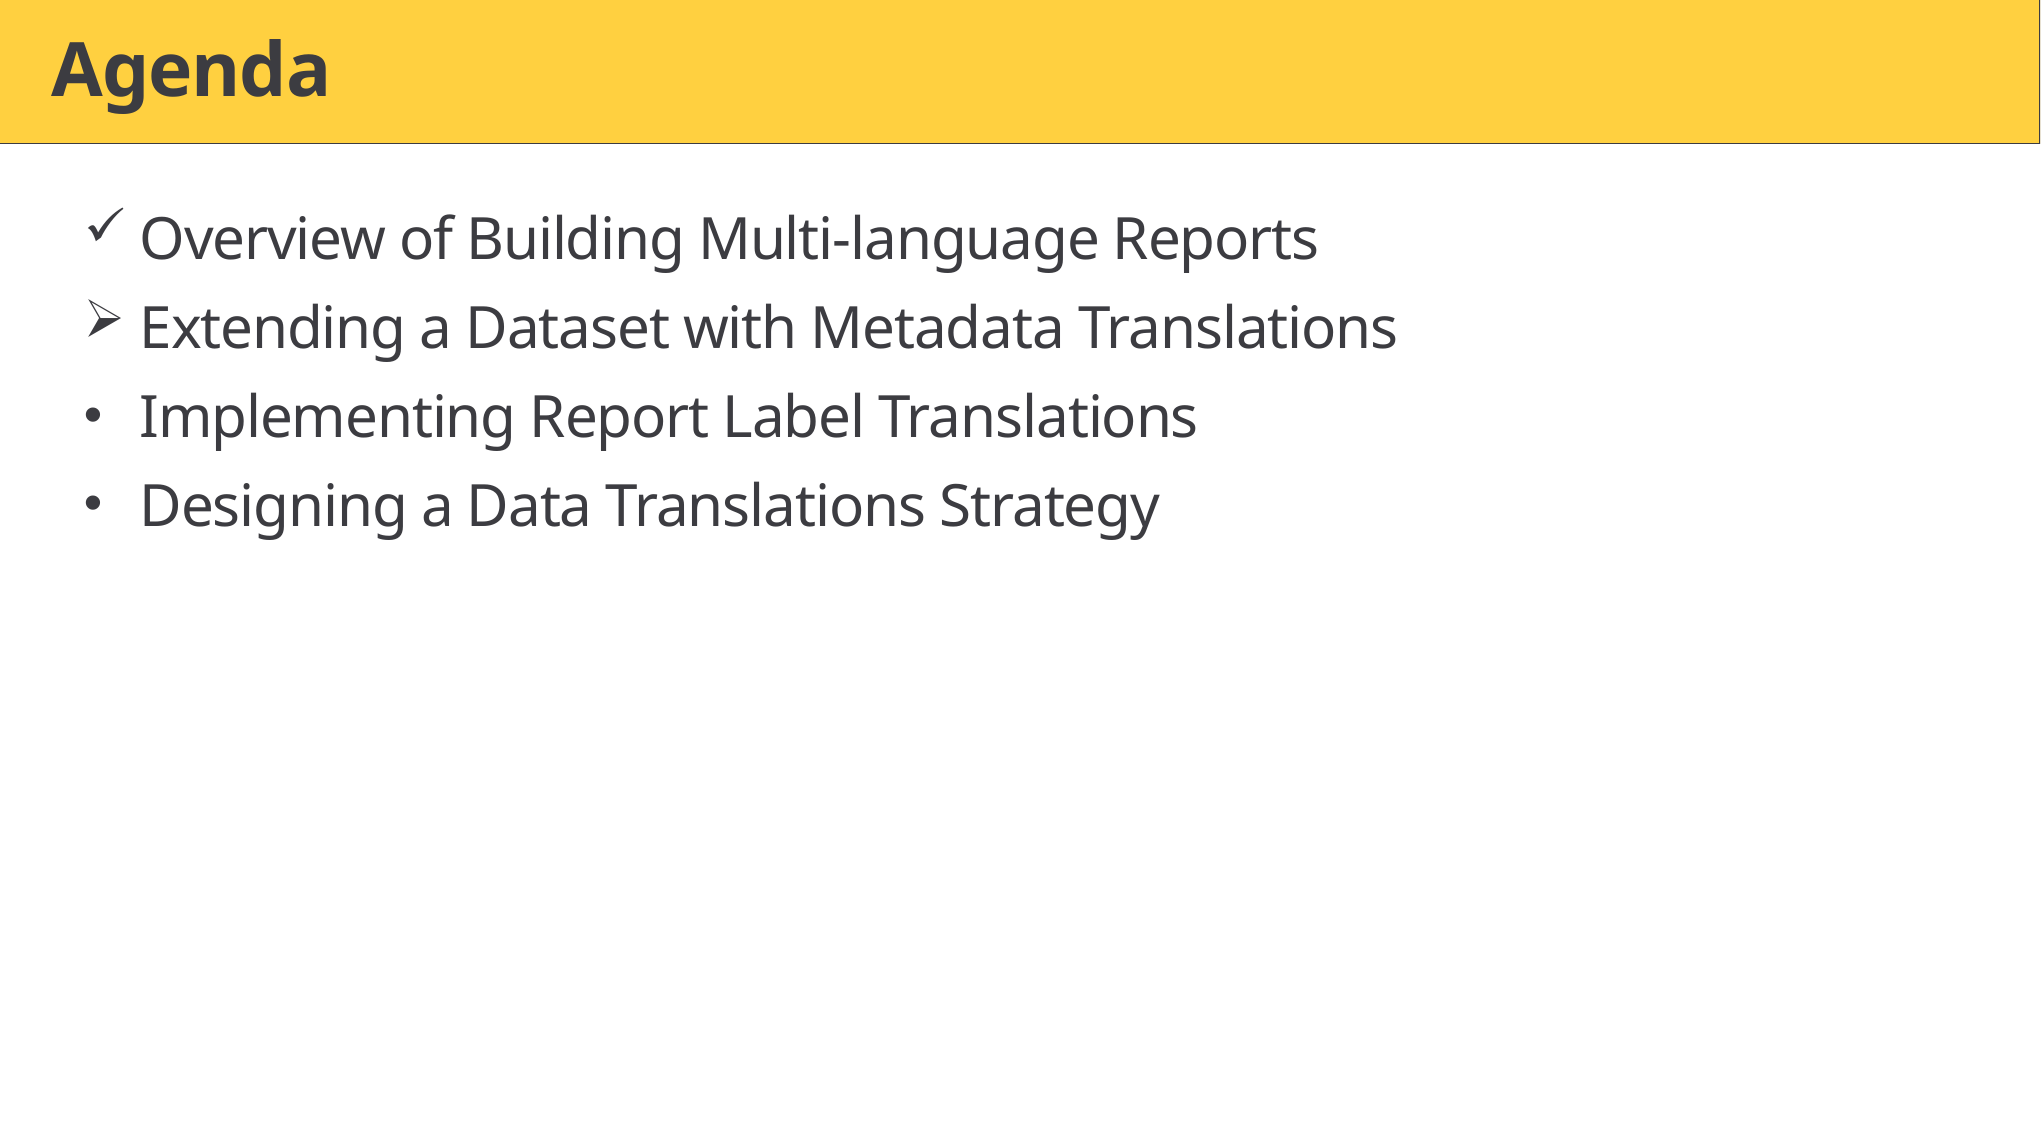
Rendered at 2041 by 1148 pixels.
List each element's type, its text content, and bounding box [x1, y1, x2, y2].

title Agenda [51, 31, 1988, 113]
list Overview of Building Multi-language Reports Extending a Dataset with Metadata Translations Implementing Report Label Translations Designing a Data Translations Strategy [83, 201, 1988, 541]
